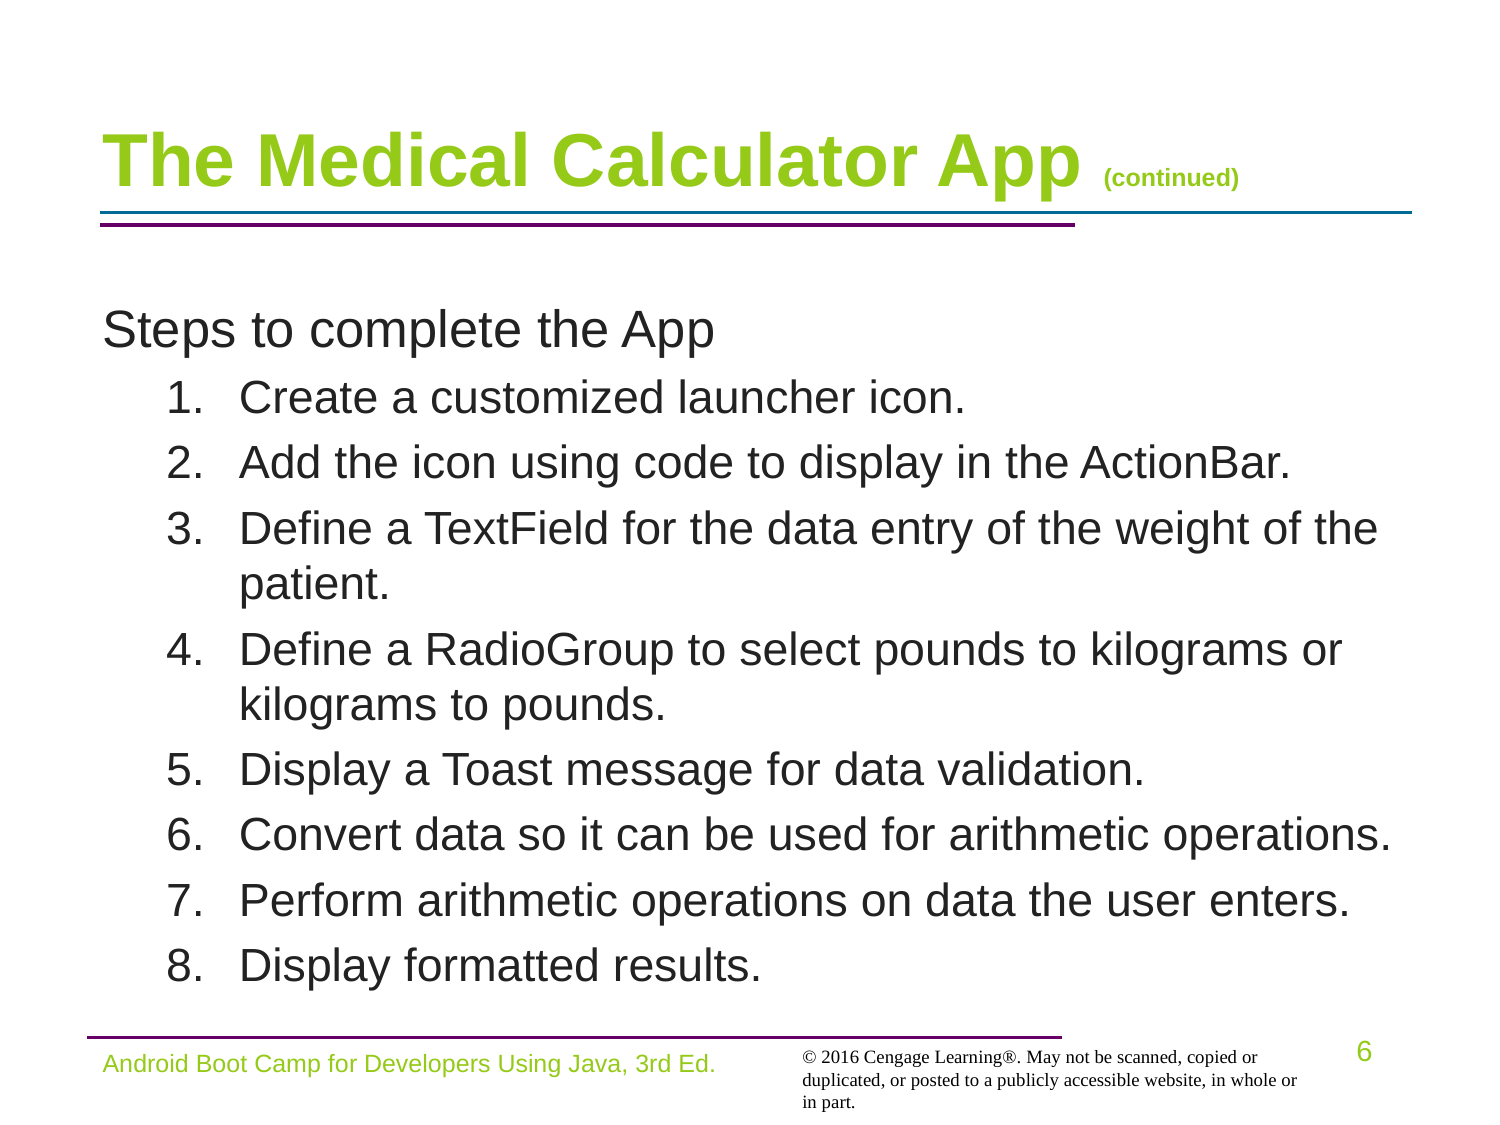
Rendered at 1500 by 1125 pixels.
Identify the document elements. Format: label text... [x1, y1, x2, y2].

footer Android Boot Camp for Developers Using Java, 3rd Ed. [87, 1025, 988, 1100]
slide_number 6 [1074, 1025, 1388, 1100]
list Steps to complete the App Create a customized launcher icon. Add the icon using code to display in the ActionBar. Define a TextField for the data entry of the weight of the patient. Define a RadioGroup to select pounds to kilograms or kilograms to pounds. Display a Toast message for data validation. Convert data so it can be used for arithmetic operations. Perform arithmetic operations on data the user enters. Display formatted results. [87, 287, 1413, 1026]
title The Medical Calculator App (continued) [87, 62, 1413, 251]
